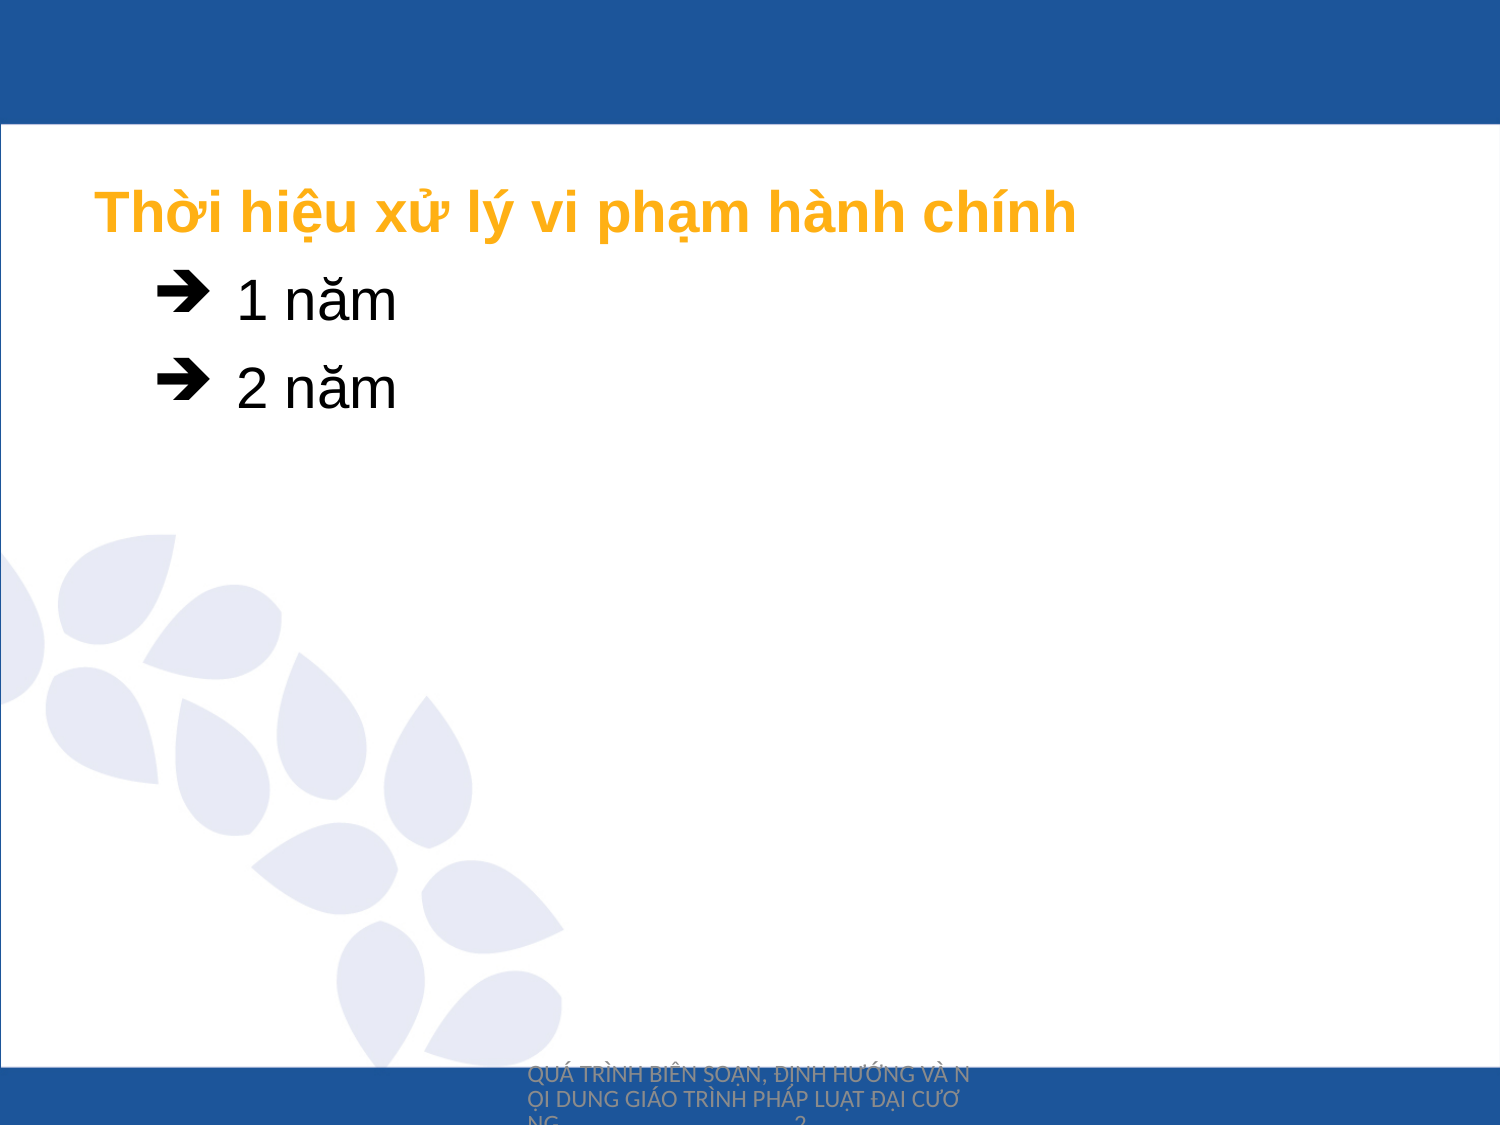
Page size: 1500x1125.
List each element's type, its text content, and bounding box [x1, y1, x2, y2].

footer QUÁ TRÌNH BIÊN SOẠN, ĐỊNH HƯỚNG VÀ NỘI DUNG GIÁO TRÌNH PHÁP LUẬT ĐẠI CƯƠNG 2 [512, 1042, 988, 1103]
text_box Thời hiệu xử lý vi phạm hành chính 1 năm 2 năm [79, 174, 1421, 999]
slide_number [1074, 1042, 1425, 1103]
picture [0, 0, 1500, 1125]
